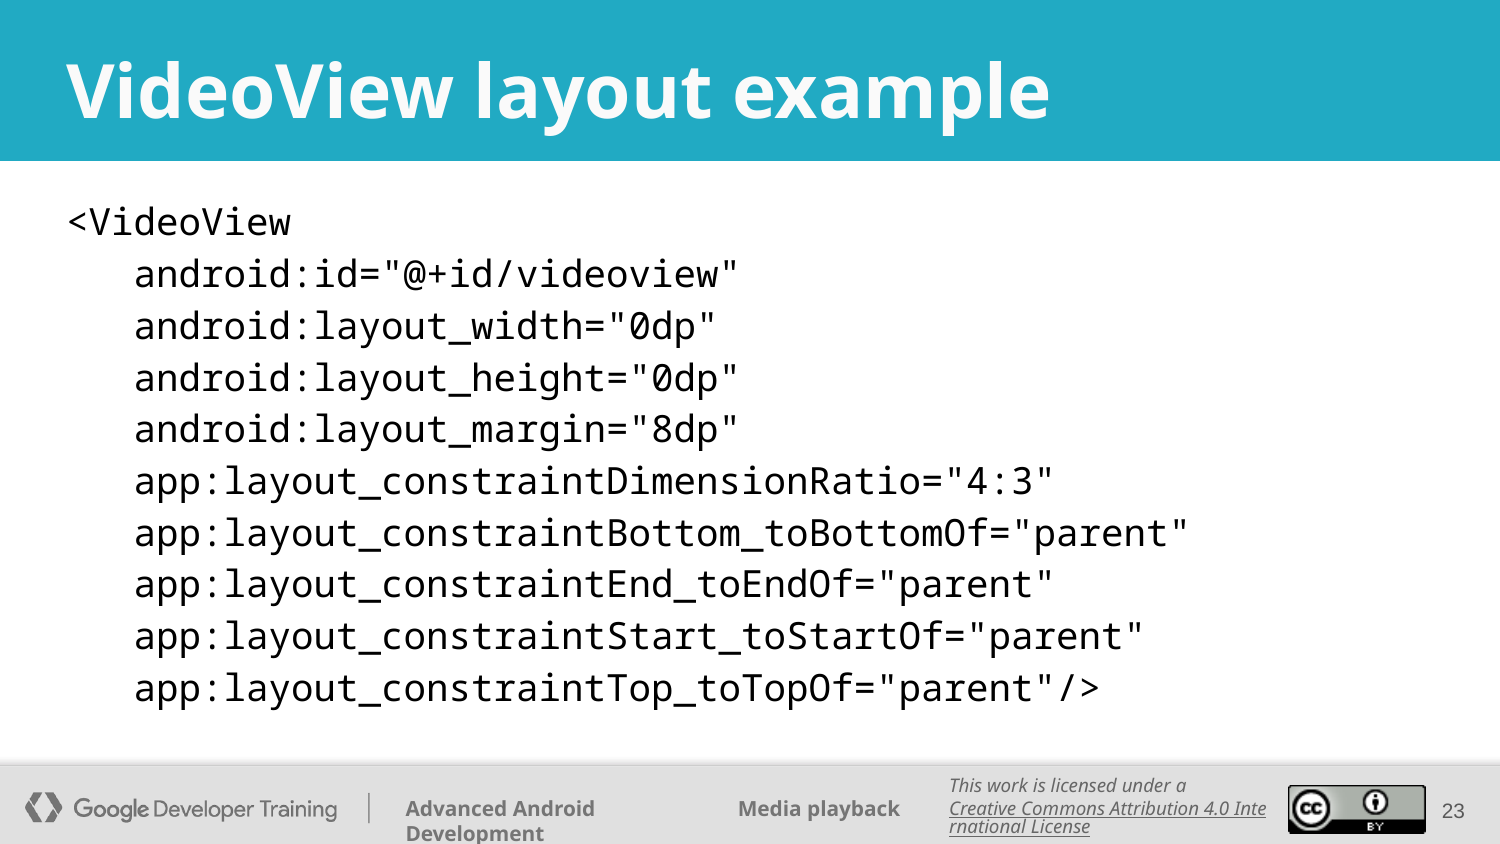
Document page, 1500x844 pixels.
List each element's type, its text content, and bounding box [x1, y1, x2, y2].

list <VideoView android:id="@+id/videoview" android:layout_width="0dp" android:layout_height="0dp" android:layout_margin="8dp" app:layout_constraintDimensionRatio="4:3" app:layout_constraintBottom_toBottomOf="parent" app:layout_constraintEnd_toEndOf="parent" app:layout_constraintStart_toStartOf="parent" app:layout_constraintTop_toTopOf="parent"/> [51, 176, 1449, 737]
slide_number ‹#› [1389, 777, 1480, 842]
picture [0, 161, 1500, 844]
title VideoView layout example [51, 28, 1449, 122]
